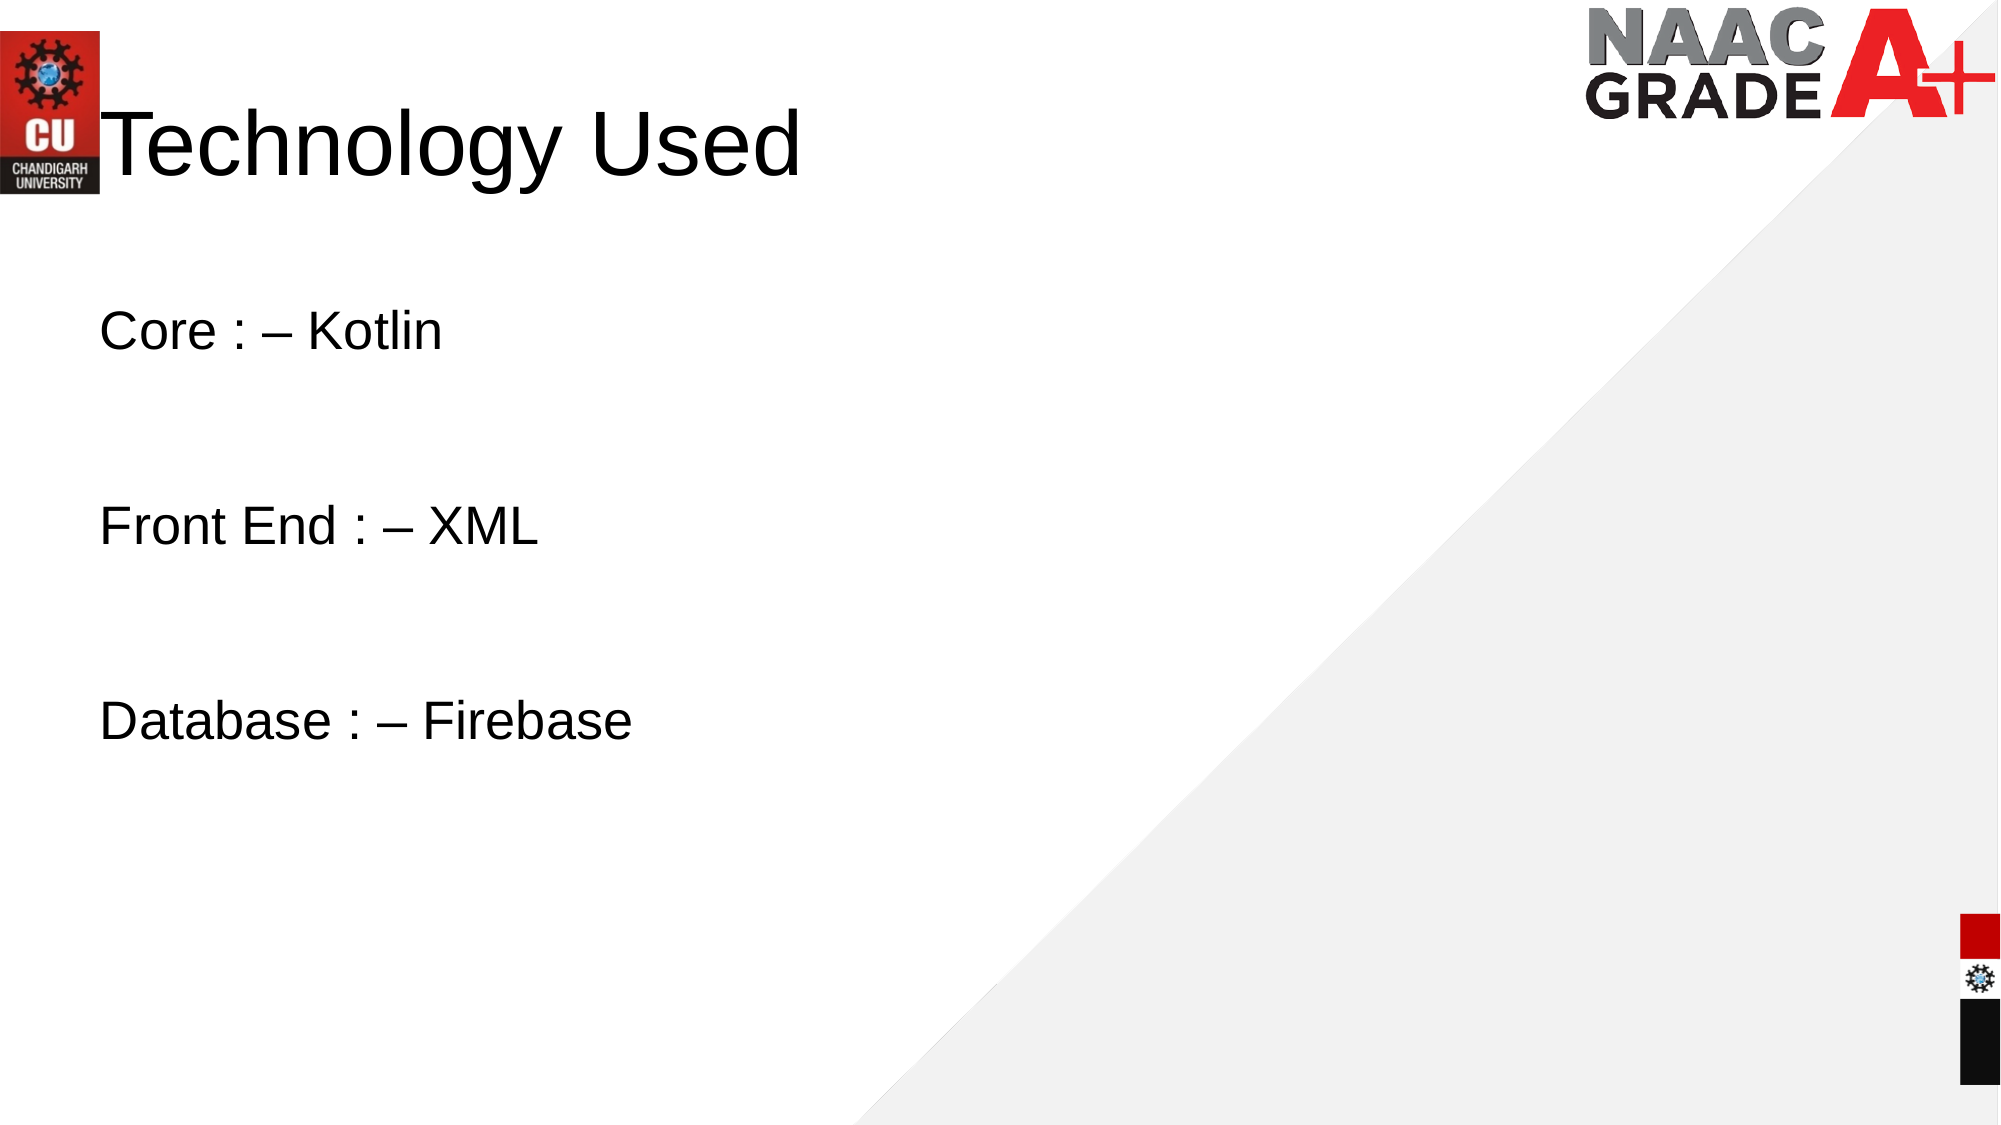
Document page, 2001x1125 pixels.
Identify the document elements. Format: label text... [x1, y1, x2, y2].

picture [0, 0, 2001, 1125]
subtitle Core : – Kotlin Front End : – XML Database : – Firebase [99, 263, 1900, 916]
title Technology Used [99, 44, 1900, 233]
